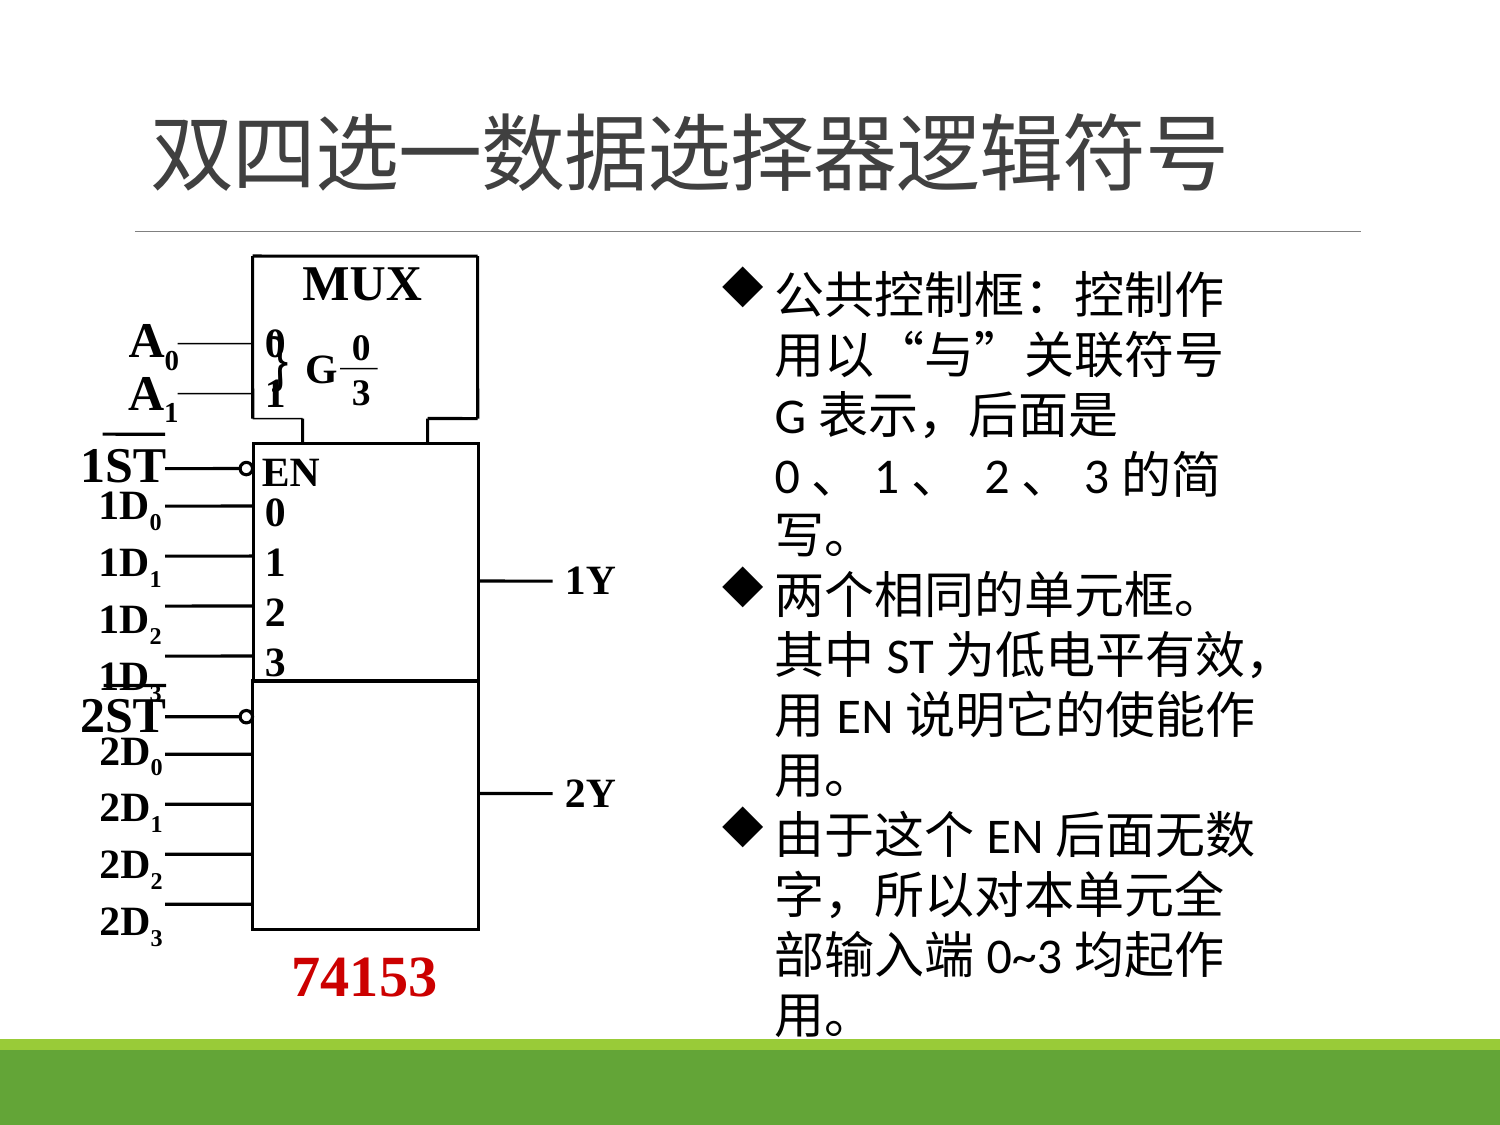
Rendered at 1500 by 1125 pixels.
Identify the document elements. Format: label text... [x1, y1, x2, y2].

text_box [64, 242, 632, 1017]
text_box 公共控制框：控制作用以“与”关联符号G表示，后面是0、1、 2、3的简写。 两个相同的单元框。其中ST为低电平有效，用EN说明它的使能作用。 由于这个EN后面无数字，所以对本单元全部输入端0~3均起作用。 [703, 256, 1273, 1052]
title 双四选一数据选择器逻辑符号 [135, 47, 1373, 209]
